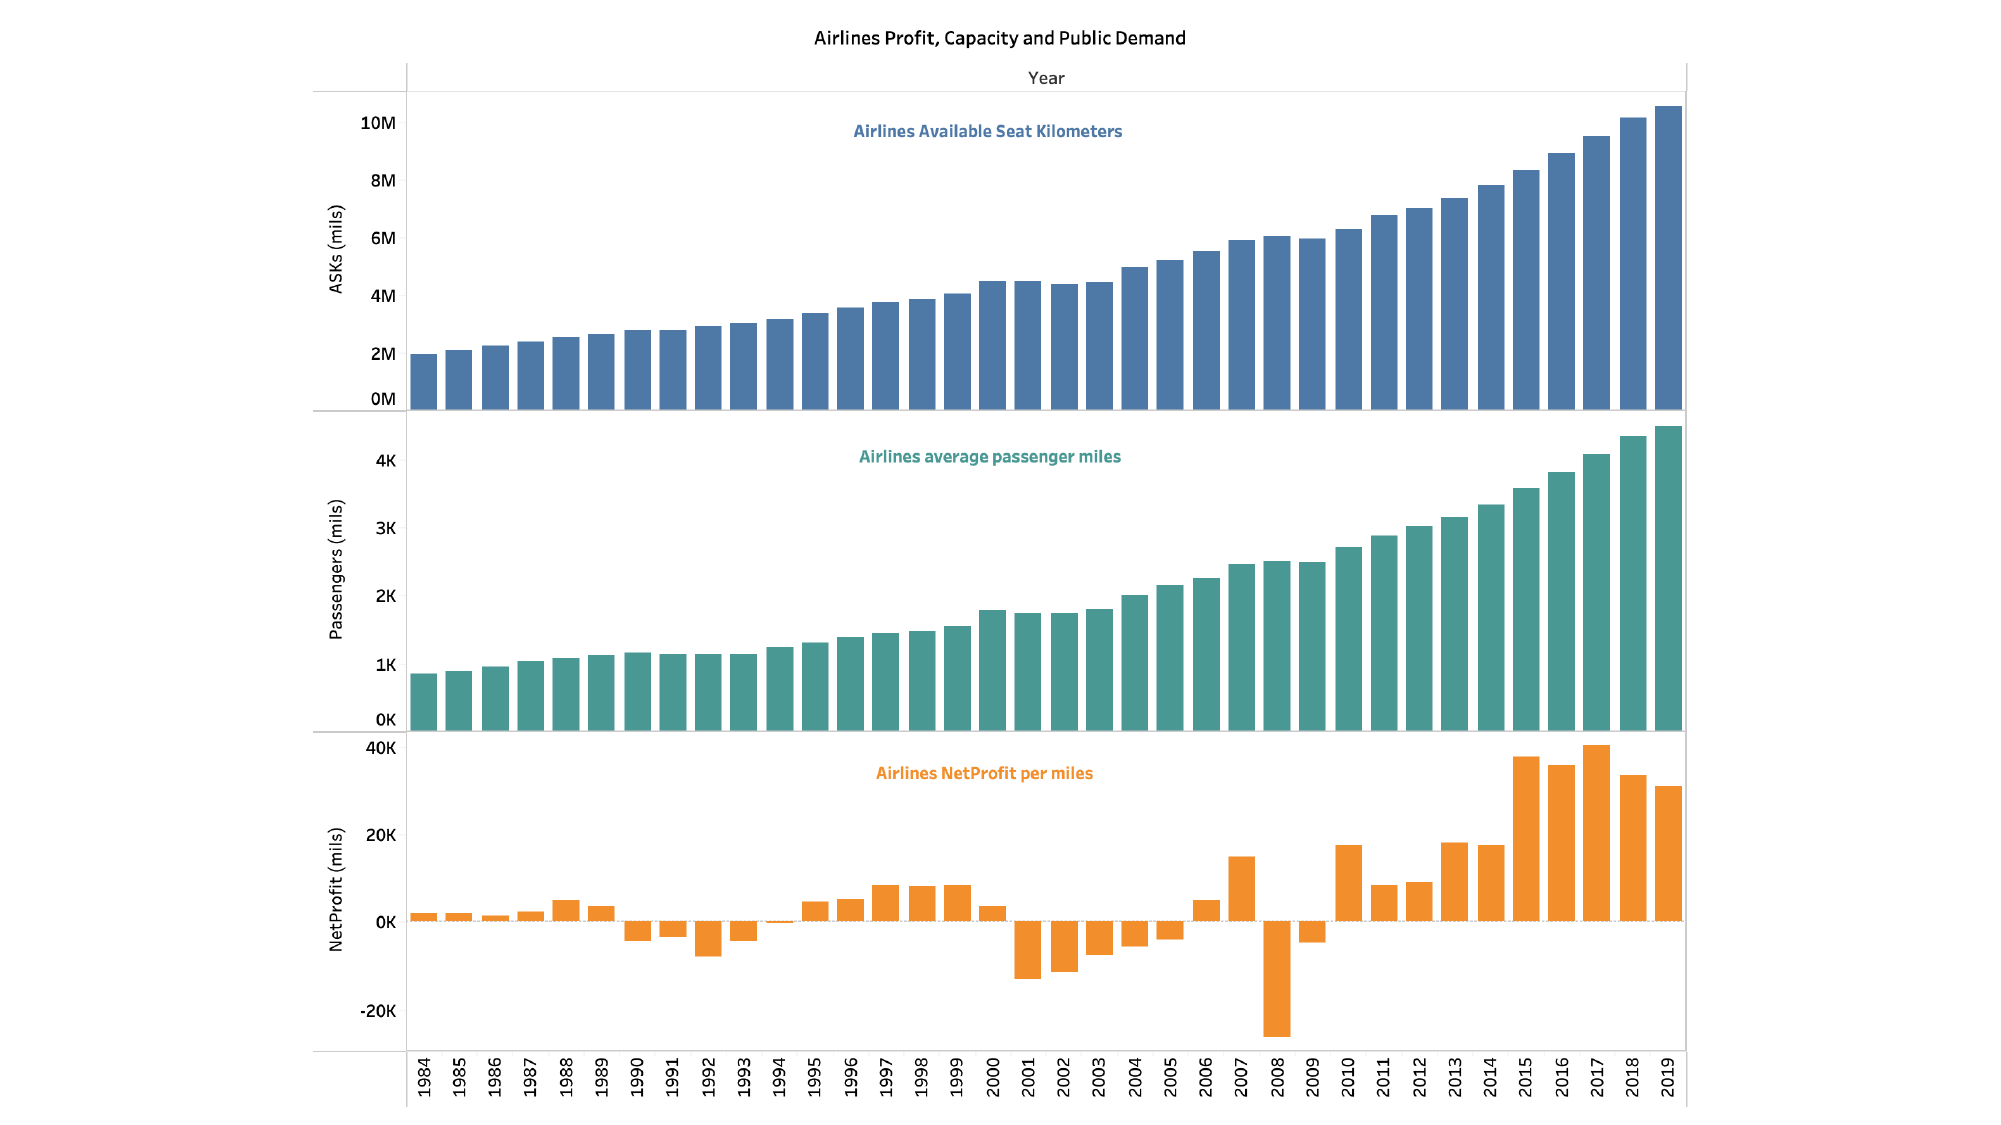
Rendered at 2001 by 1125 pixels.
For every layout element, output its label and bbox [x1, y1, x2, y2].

picture [296, 0, 1704, 1125]
